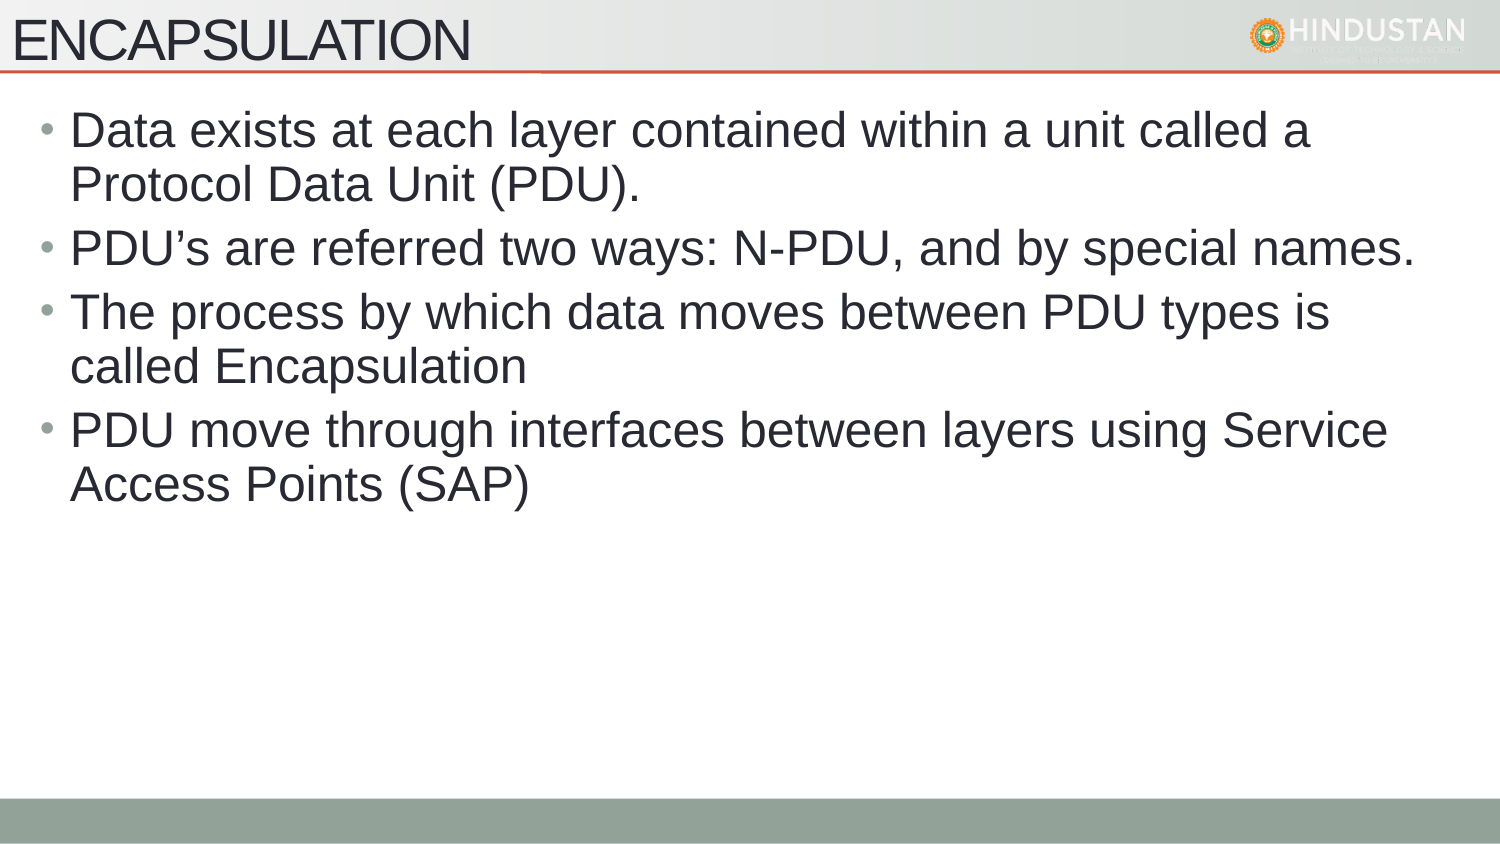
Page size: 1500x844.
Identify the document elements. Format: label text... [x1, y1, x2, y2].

title Encapsulation [0, 2, 1346, 72]
list Data exists at each layer contained within a unit called a Protocol Data Unit (PDU). PDU’s are referred two ways: N-PDU, and by special names. The process by which data moves between PDU types is called Encapsulation PDU move through interfaces between layers using Service Access Points (SAP) [24, 96, 1442, 772]
picture [1346, 18, 1464, 64]
